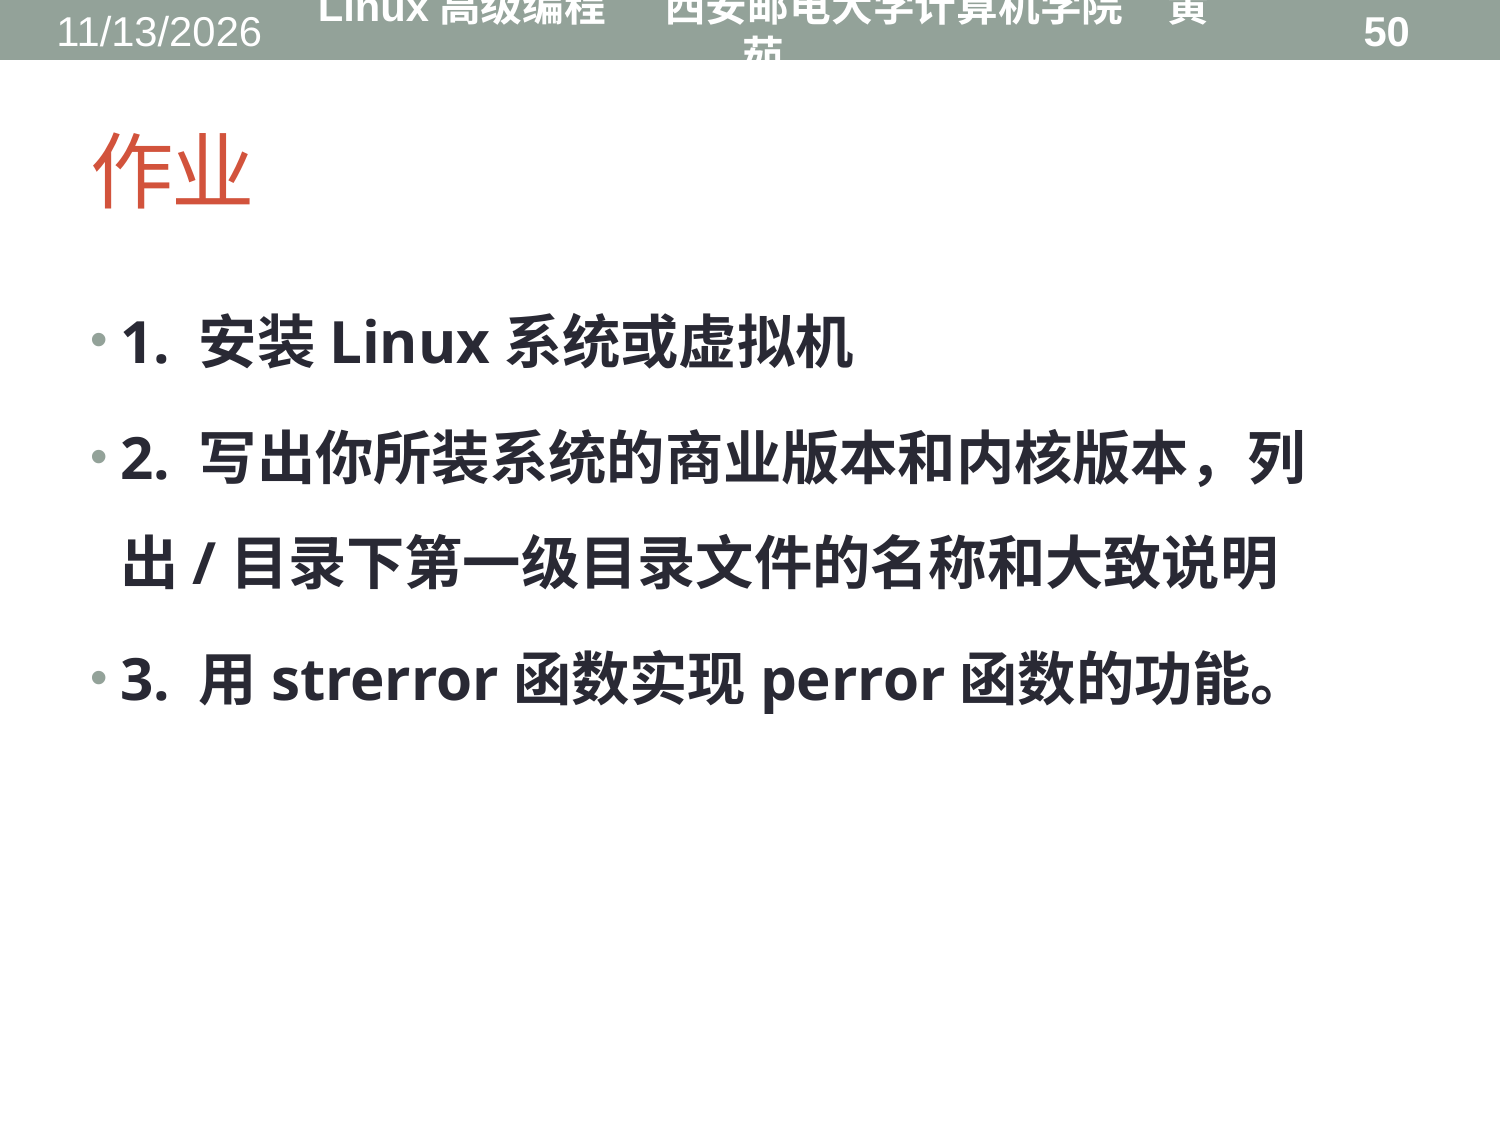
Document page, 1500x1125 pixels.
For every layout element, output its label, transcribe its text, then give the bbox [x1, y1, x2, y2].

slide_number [41, 3, 289, 57]
slide_number 50 [1250, 3, 1425, 57]
footer Linux高级编程 西安邮电大学计算机学院 黄茹 [289, 3, 1238, 57]
title 作业 [75, 87, 1425, 250]
list 1. 安装Linux系统或虚拟机 2. 写出你所装系统的商业版本和内核版本，列出/目录下第一级目录文件的名称和大致说明 3. 用strerror函数实现perror函数的功能。 [75, 262, 1425, 1063]
